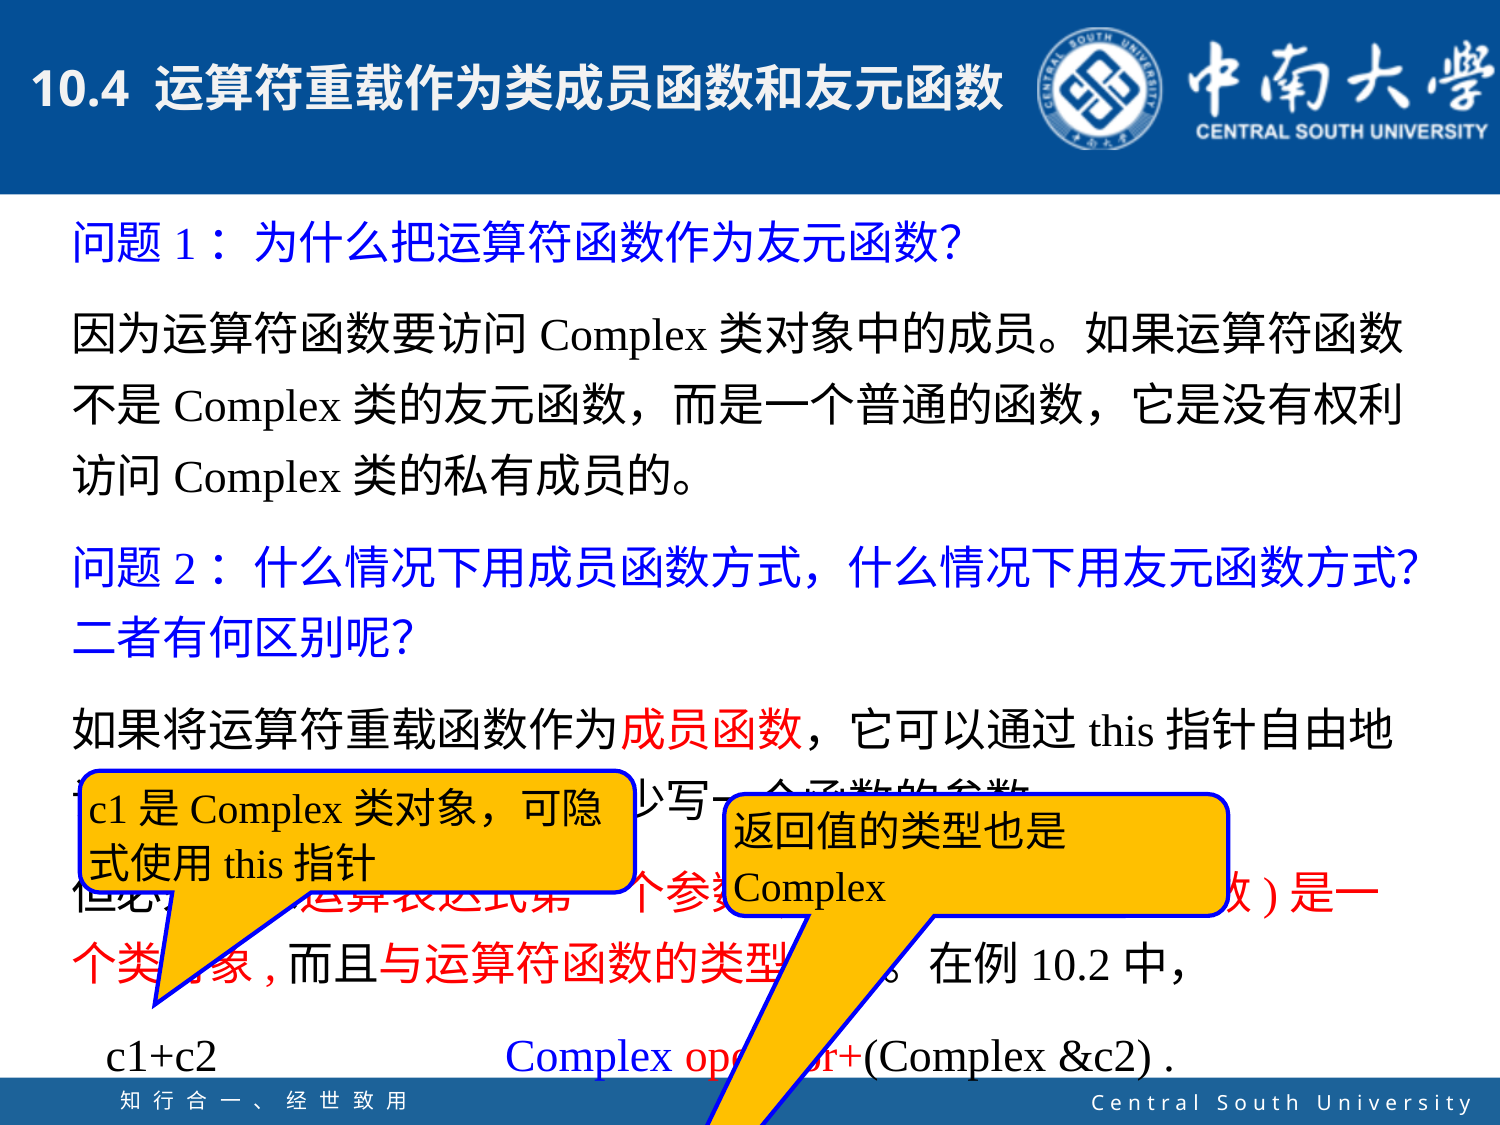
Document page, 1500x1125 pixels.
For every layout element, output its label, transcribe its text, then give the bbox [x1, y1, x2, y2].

text_box [0, 1077, 730, 1125]
text_box c1是Complex类对象，可隐式使用this指针 [79, 770, 635, 1005]
picture [1030, 25, 1500, 155]
text_box 知行合一、经世致用 [105, 1080, 423, 1120]
text_box Central South University [1076, 1082, 1486, 1123]
text_box 问题1：为什么把运算符函数作为友元函数？ 因为运算符函数要访问Complex类对象中的成员。如果运算符函数不是Complex类的友元函数，而是一个普通的函数，它是没有权利访问Complex类的私有成员的。 问题2：什么情况下用成员函数方式，什么情况下用友元函数方式？二者有何区别呢？ 如果将运算符重载函数作为成员函数，它可以通过this指针自由地访问本类的数据成员，可以少写一个函数的参数。 但必须要求运算表达式第一个参数(即运算符左侧的操作数)是一个类对象,而且与运算符函数的类型相同。在例10.2中， c1+c2 Complex operator+(Complex &c2) . [56, 190, 1440, 1074]
text_box [764, 1077, 1500, 1125]
text_box 返回值的类型也是Complex [707, 794, 1229, 1125]
